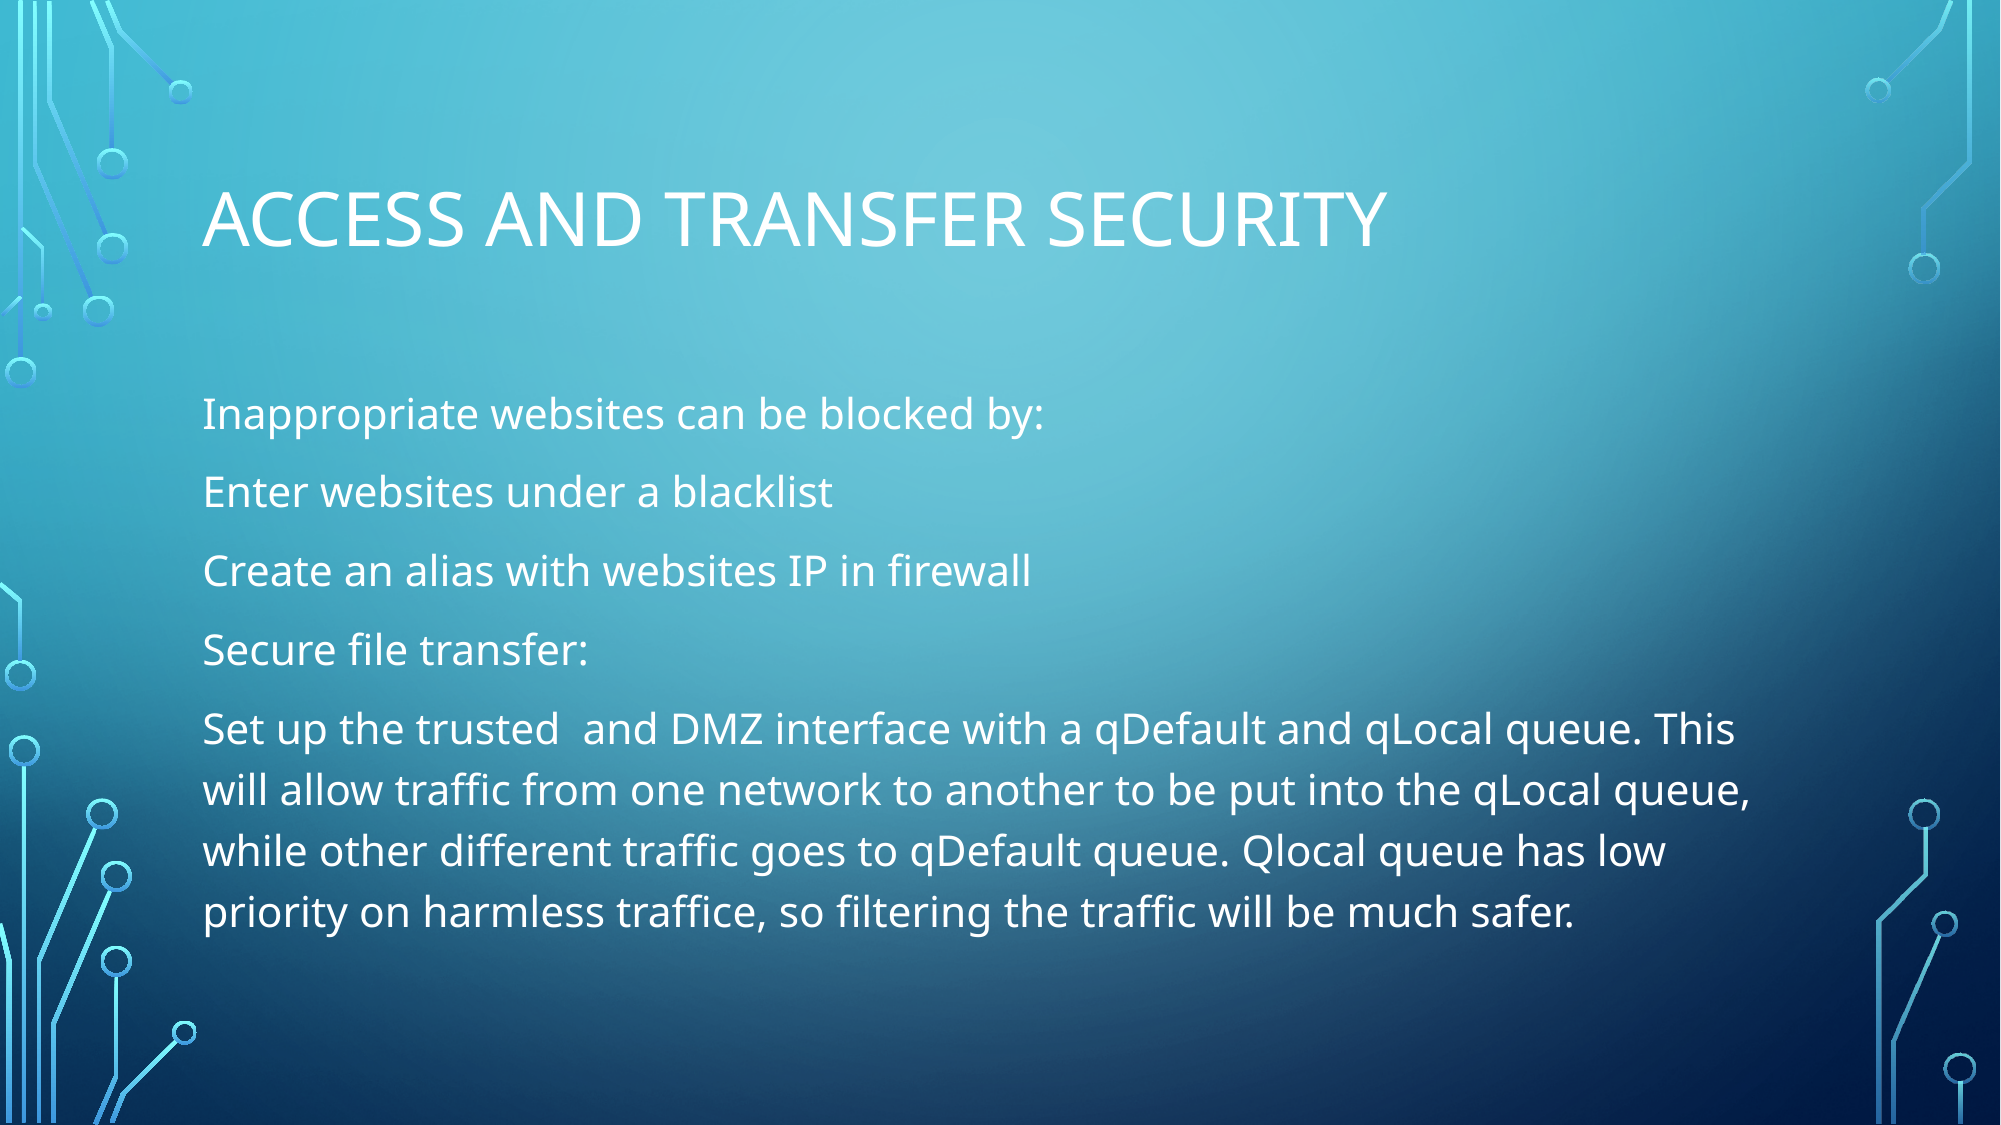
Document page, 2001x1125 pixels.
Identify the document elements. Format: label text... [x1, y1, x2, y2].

title Access and transfer security [187, 101, 1813, 344]
list Inappropriate websites can be blocked by: Enter websites under a blacklist Create an alias with websites IP in firewall Secure file transfer: Set up the trusted and DMZ interface with a qDefault and qLocal queue. This will allow traffic from one network to another to be put into the qLocal queue, while other different traffic goes to qDefault queue. Qlocal queue has low priority on harmless traffice, so filtering the traffic will be much safer. [187, 369, 1813, 950]
